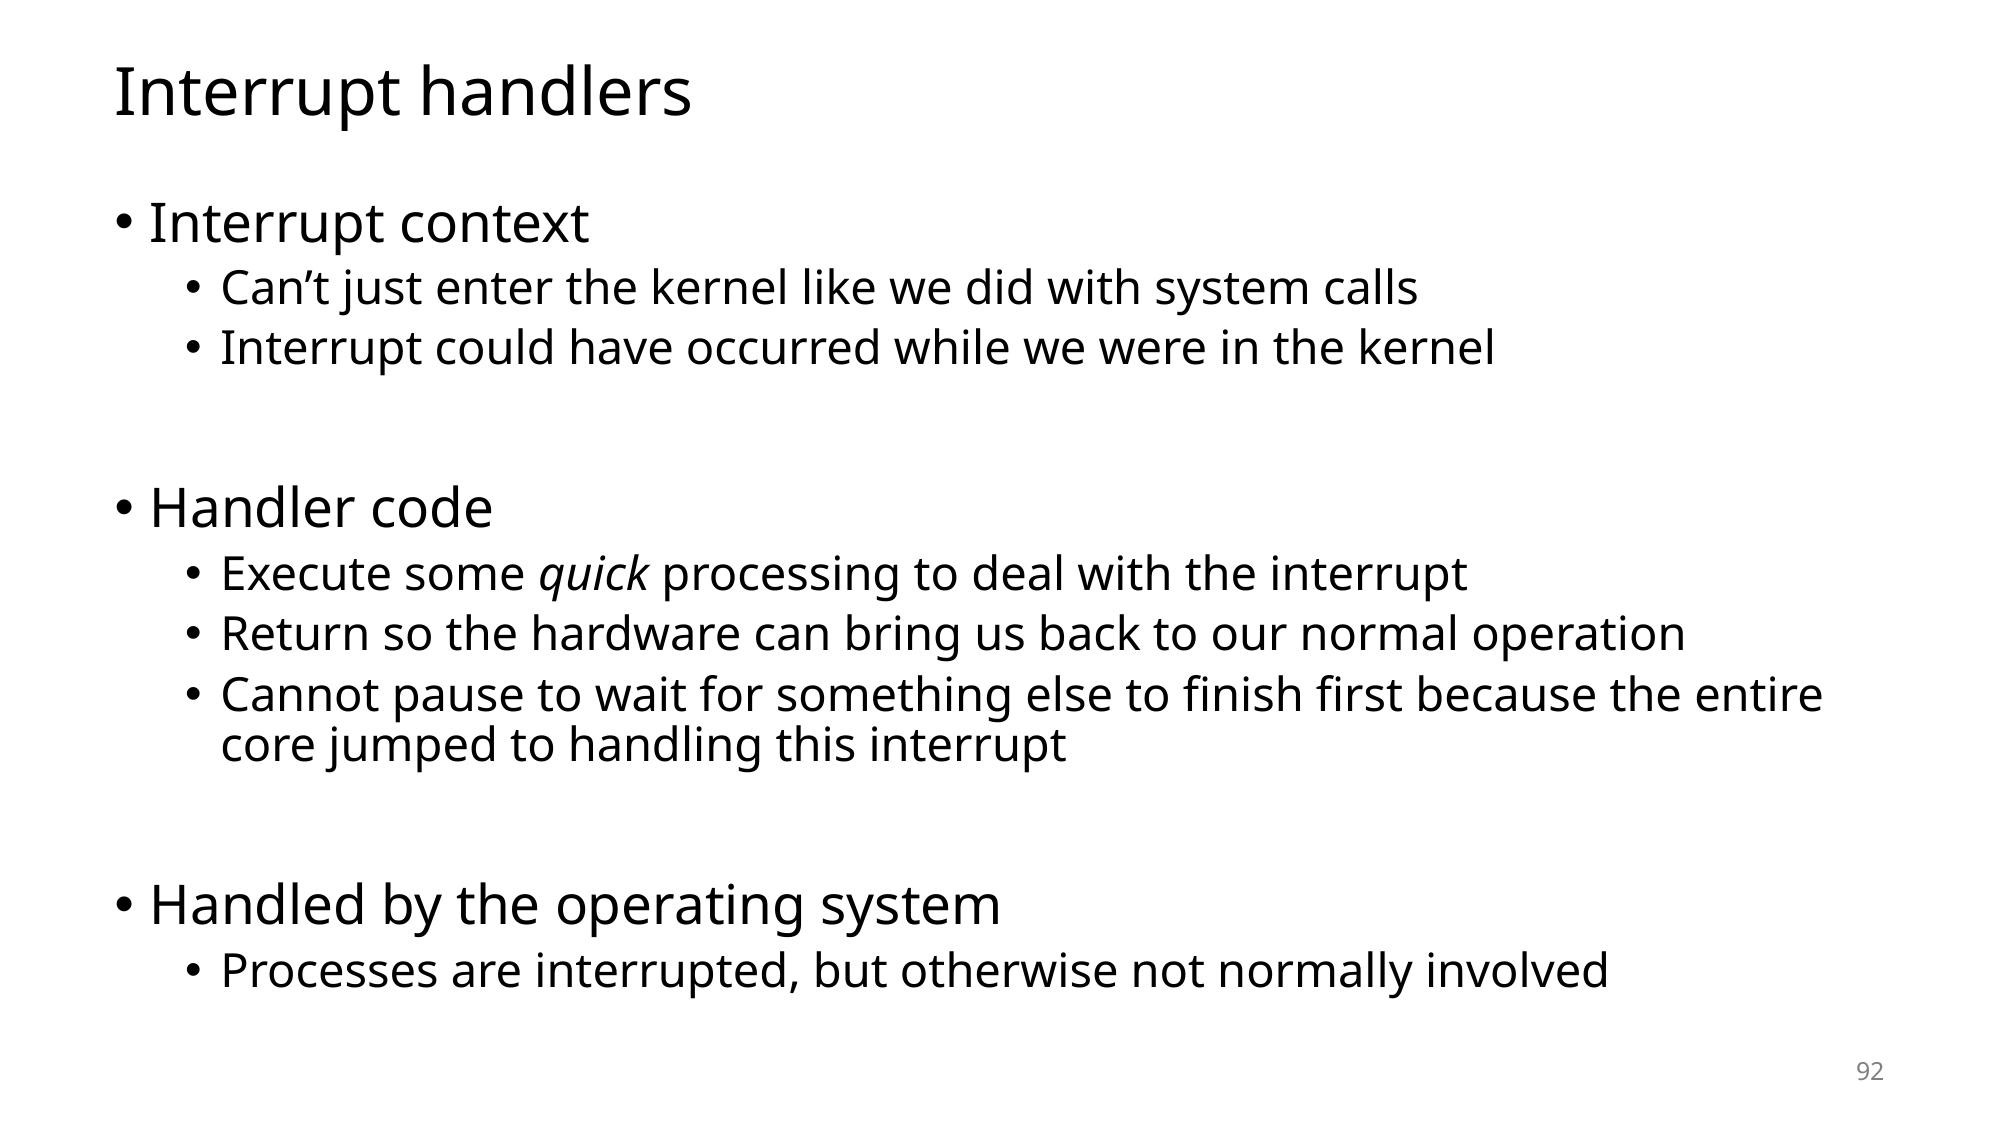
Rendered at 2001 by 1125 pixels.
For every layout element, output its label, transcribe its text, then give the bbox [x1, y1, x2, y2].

list Interrupt context Can’t just enter the kernel like we did with system calls Interrupt could have occurred while we were in the kernel Handler code Execute some quick processing to deal with the interrupt Return so the hardware can bring us back to our normal operation Cannot pause to wait for something else to finish first because the entire core jumped to handling this interrupt Handled by the operating system Processes are interrupted, but otherwise not normally involved [99, 187, 1900, 1013]
slide_number 92 [1749, 1042, 1900, 1103]
title Interrupt handlers [99, 37, 1900, 150]
